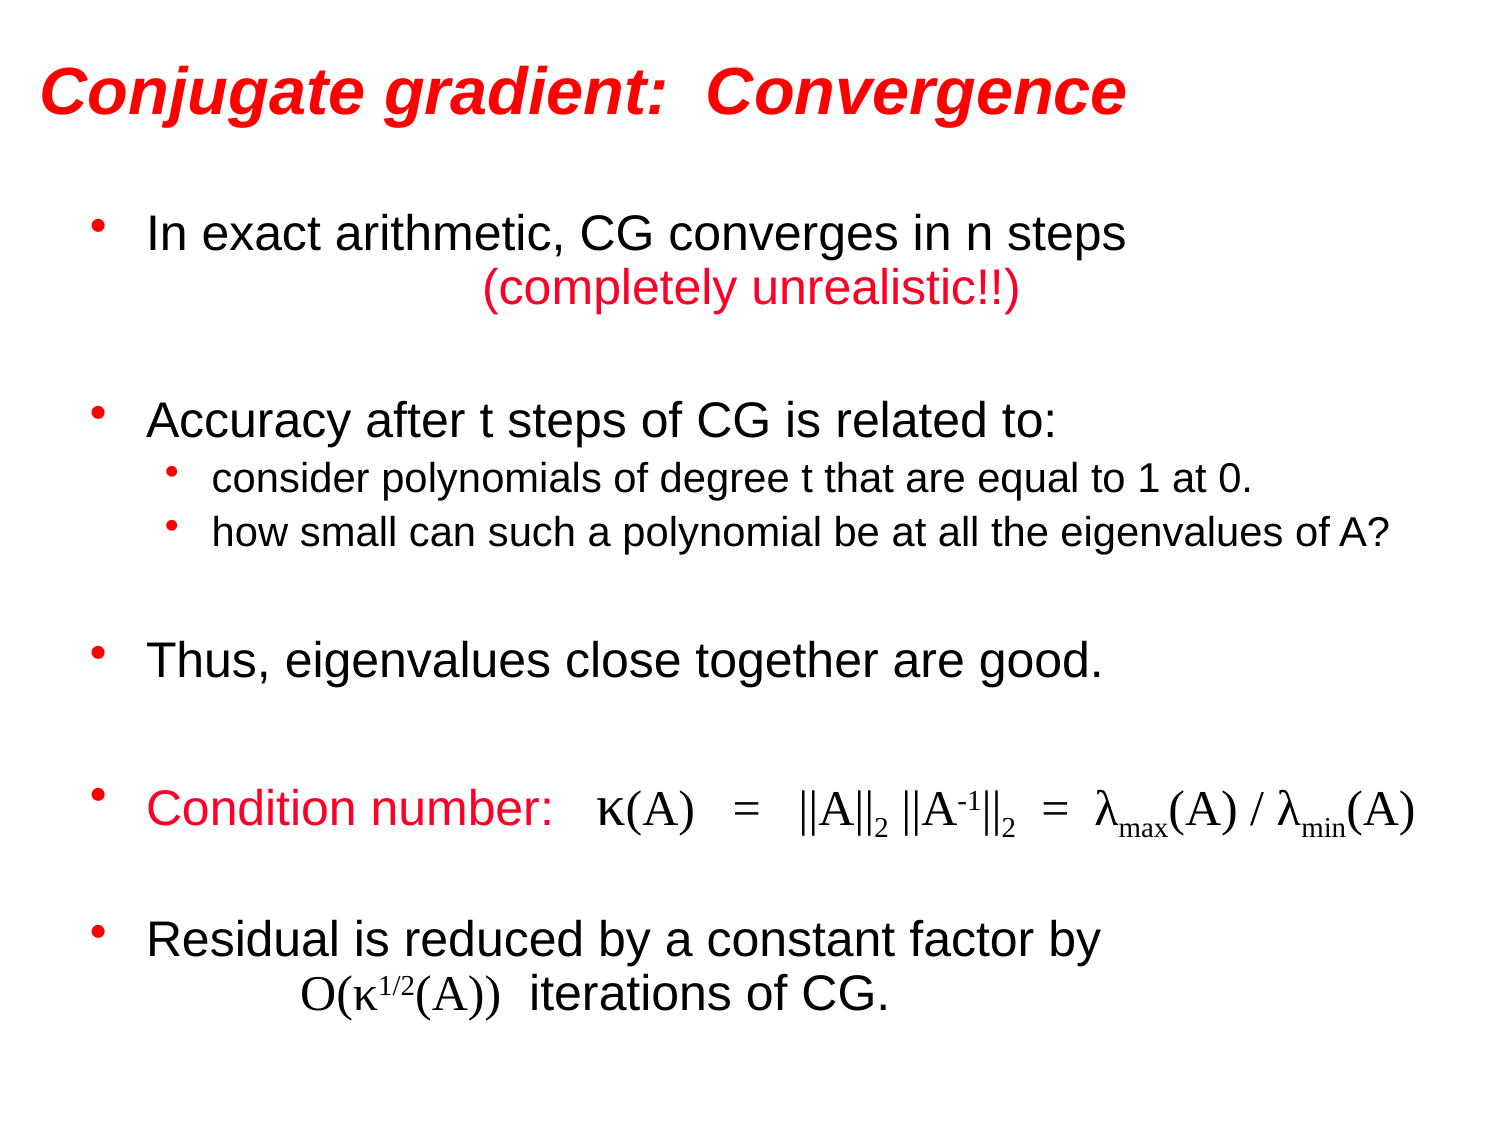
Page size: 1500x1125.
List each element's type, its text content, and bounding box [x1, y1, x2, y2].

list In exact arithmetic, CG converges in n steps (completely unrealistic!!) Accuracy after t steps of CG is related to: consider polynomials of degree t that are equal to 1 at 0. how small can such a polynomial be at all the eigenvalues of A? Thus, eigenvalues close together are good. Condition number: κ(A) = ||A||2 ||A-1||2 = λmax(A) / λmin(A) Residual is reduced by a constant factor by O(κ1/2(A)) iterations of CG. [75, 200, 1463, 950]
title Conjugate gradient: Convergence [24, 36, 1463, 138]
